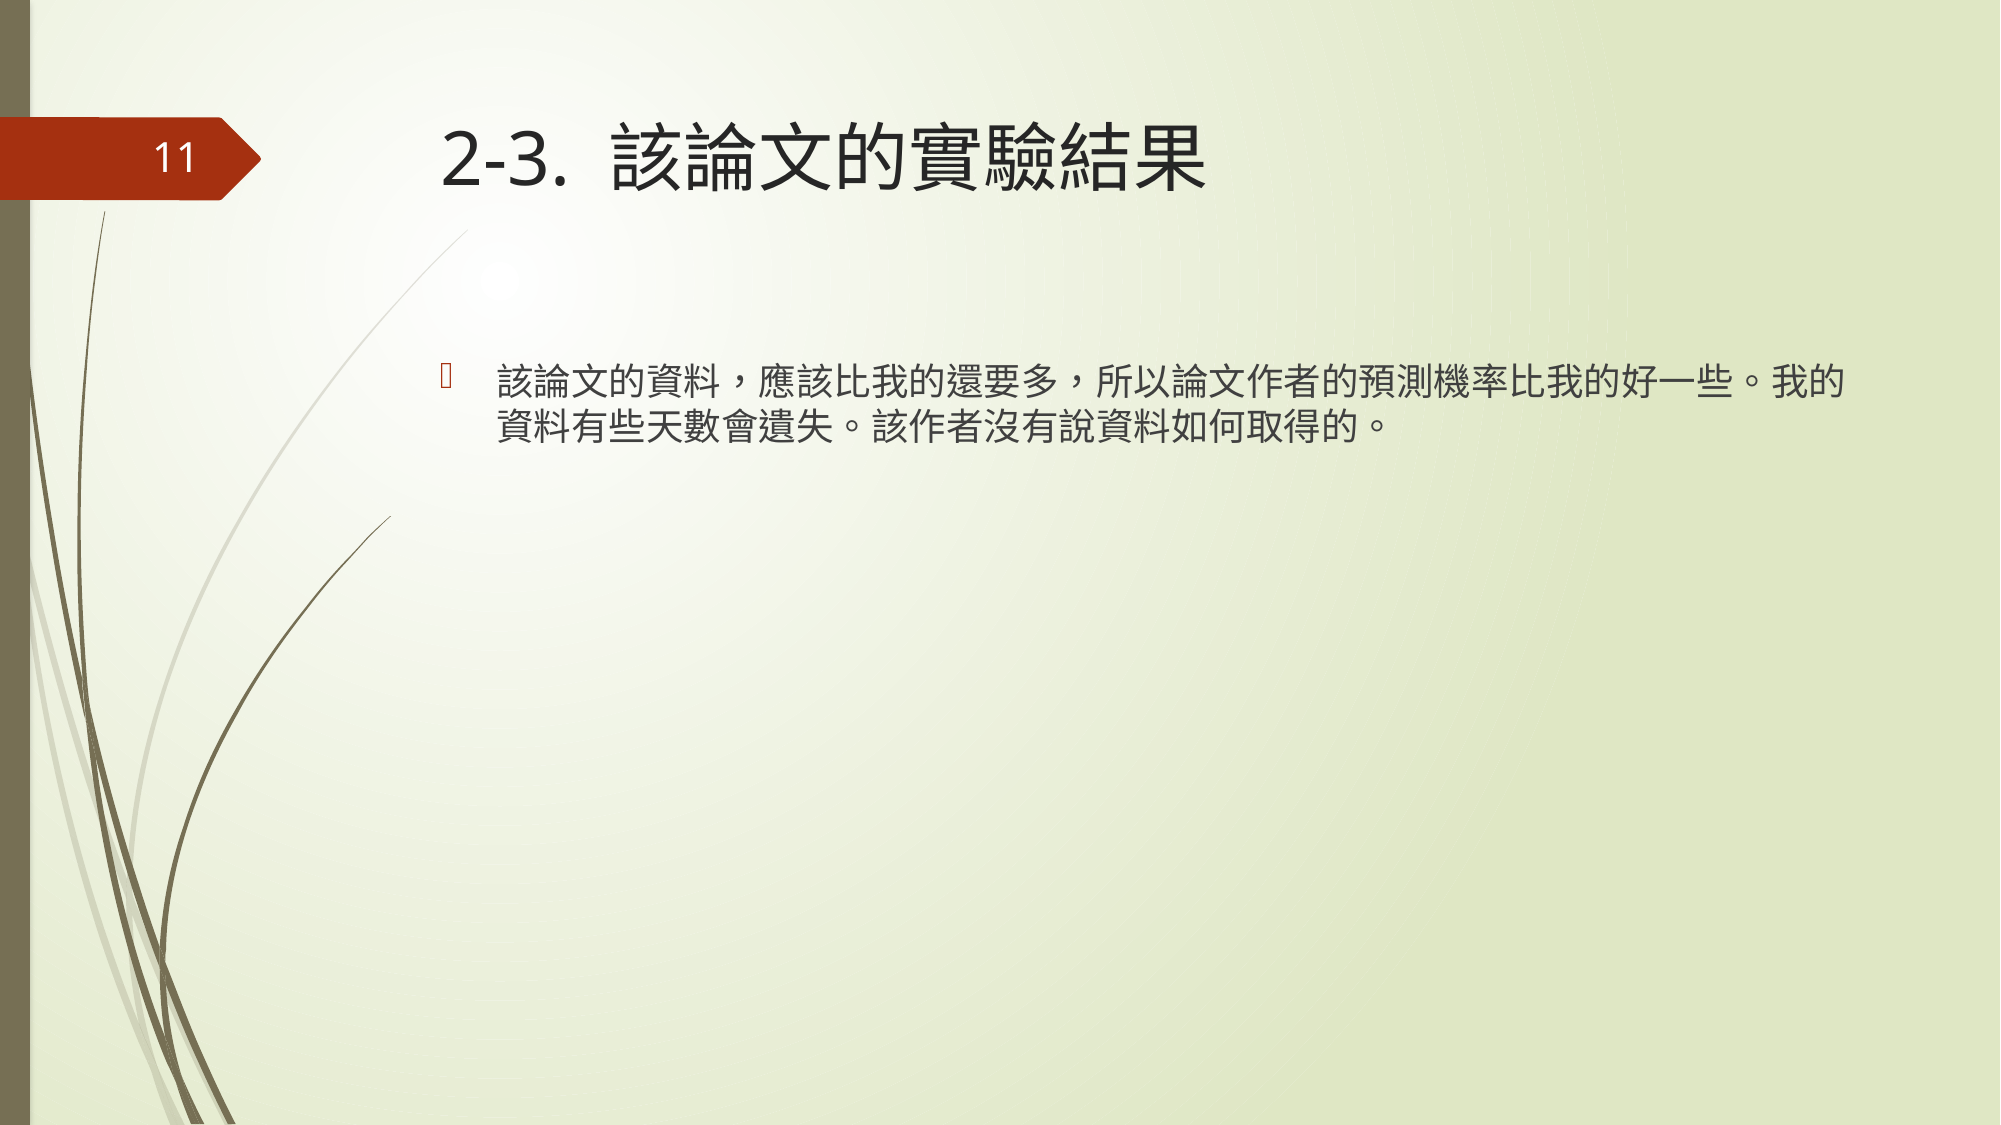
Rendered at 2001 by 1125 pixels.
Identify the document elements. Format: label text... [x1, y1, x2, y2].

title 2-3. 該論文的實驗結果 [425, 102, 1888, 313]
slide_number 11 [87, 129, 216, 190]
list 該論文的資料，應該比我的還要多，所以論文作者的預測機率比我的好一些。我的資料有些天數會遺失。該作者沒有說資料如何取得的。 [424, 350, 1888, 970]
